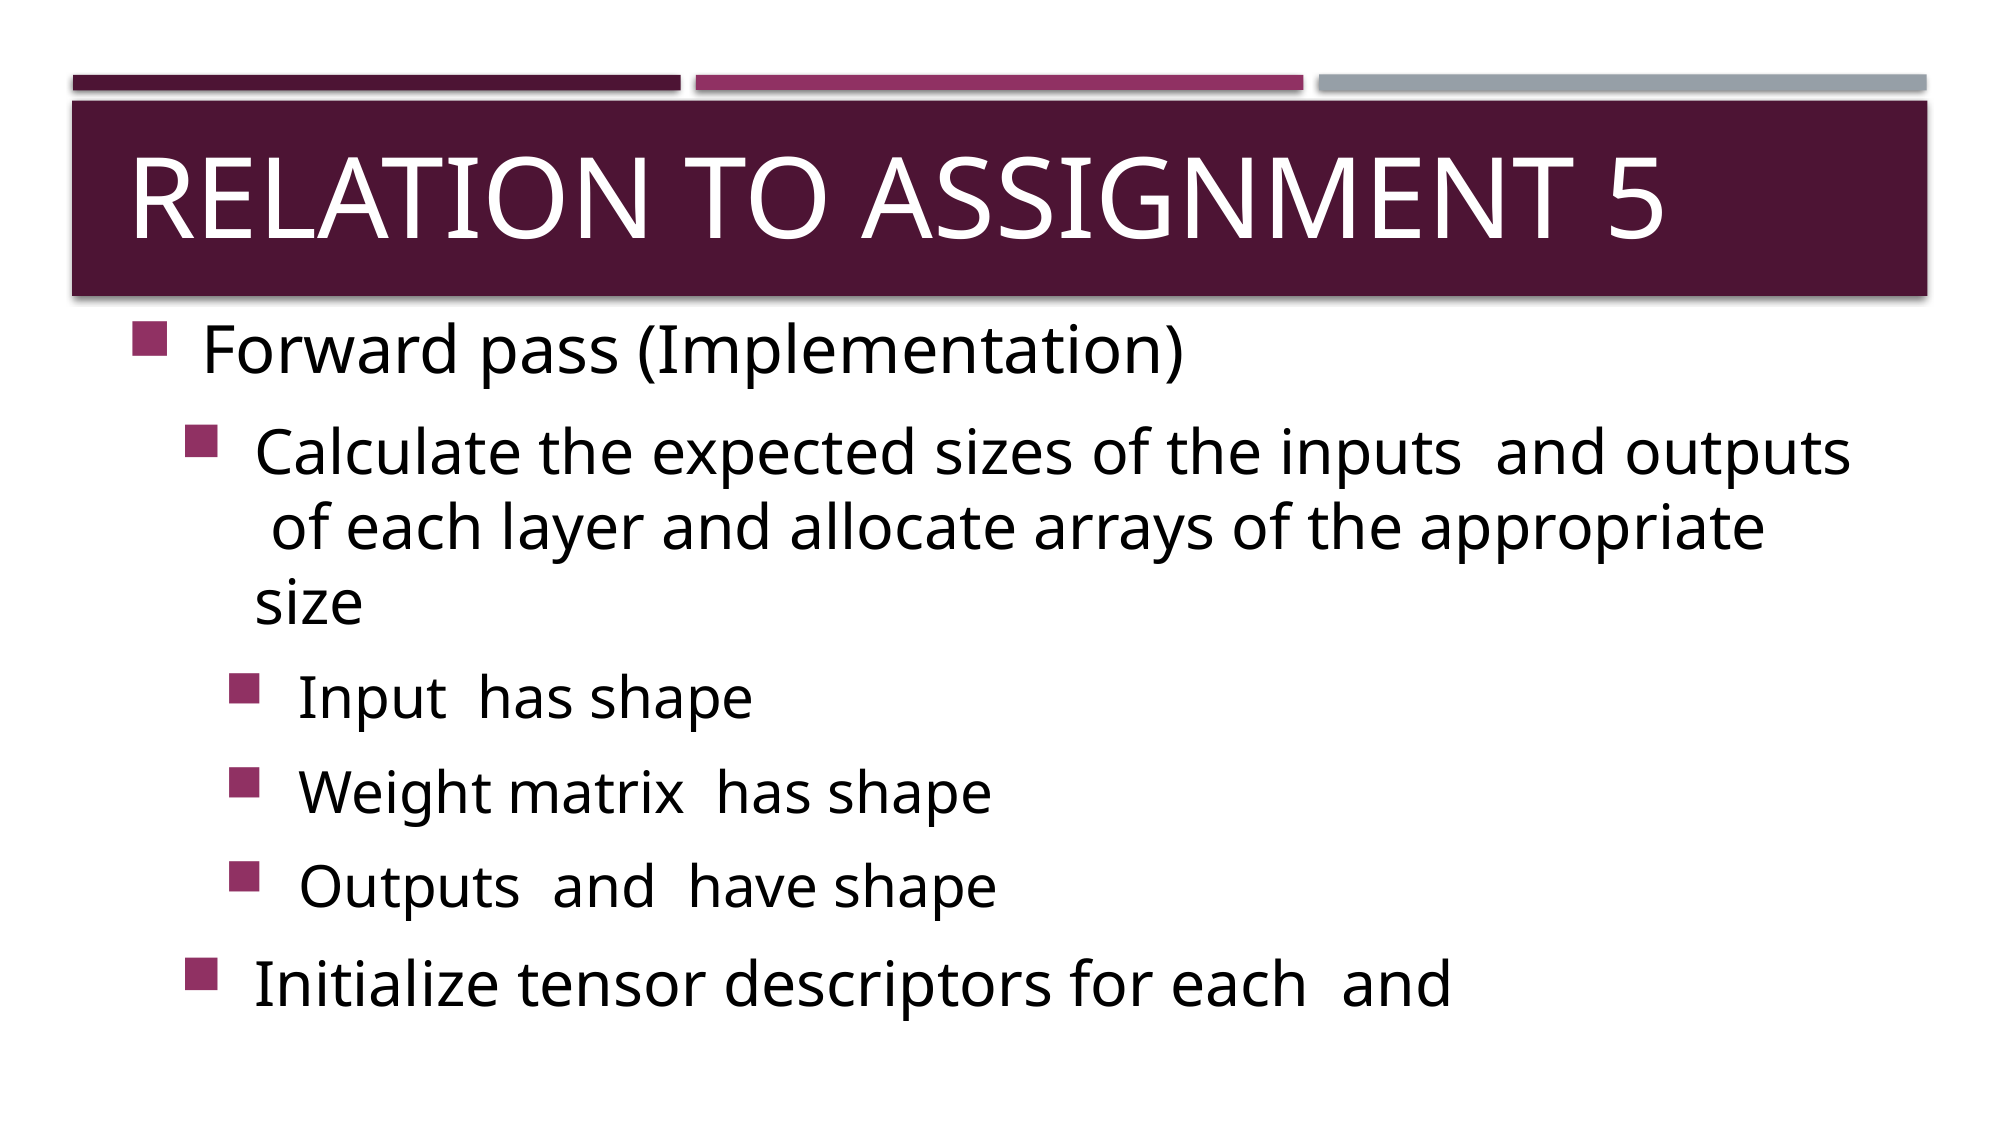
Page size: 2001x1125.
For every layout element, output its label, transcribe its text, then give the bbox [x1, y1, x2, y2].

title Relation to Assignment 5 [111, 116, 1880, 269]
